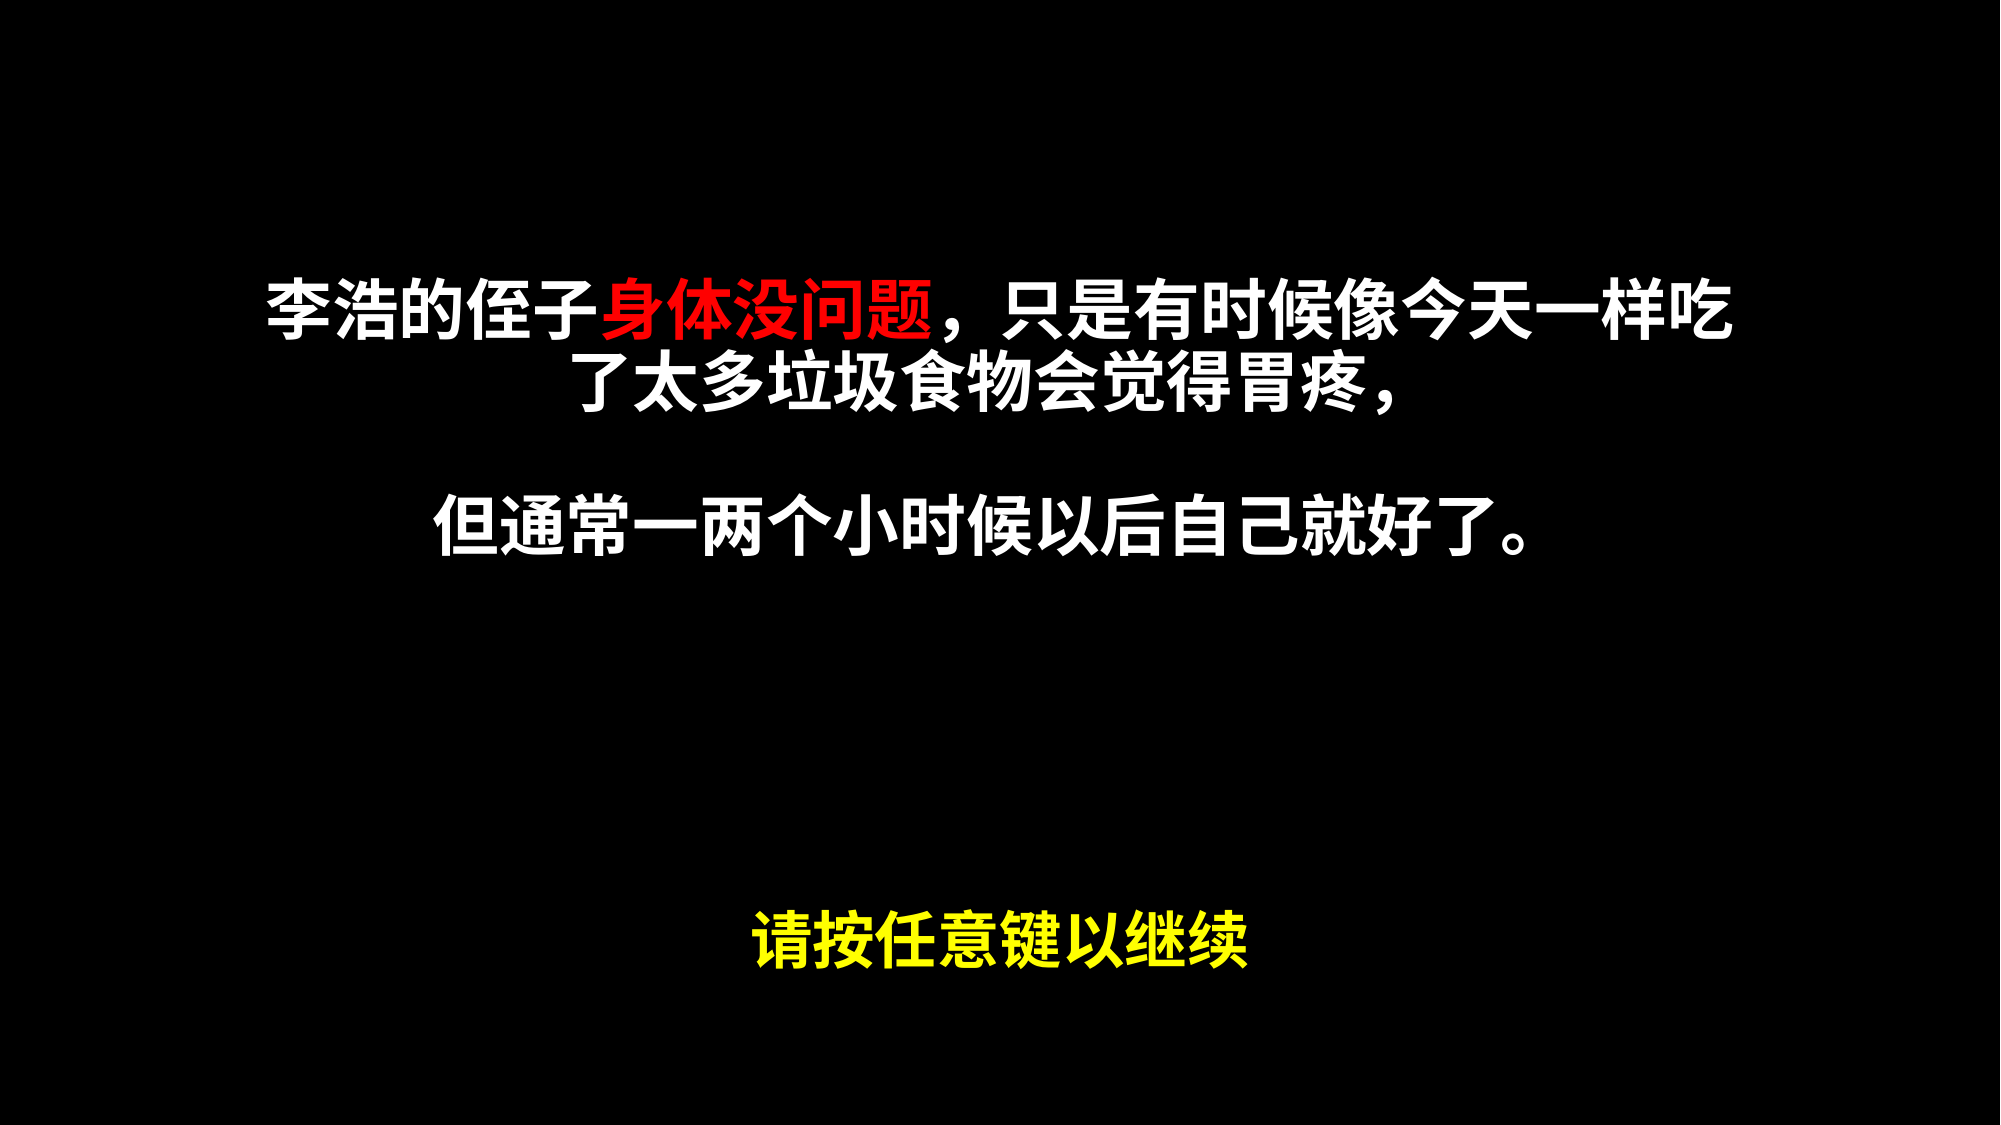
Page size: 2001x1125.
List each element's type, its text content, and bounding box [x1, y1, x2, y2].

text_box 请按任意键以继续 [500, 893, 1500, 984]
title 李浩的侄子身体没问题，只是有时候像今天一样吃了太多垃圾食物会觉得胃疼， 但通常一两个小时候以后自己就好了。 [249, 180, 1750, 573]
